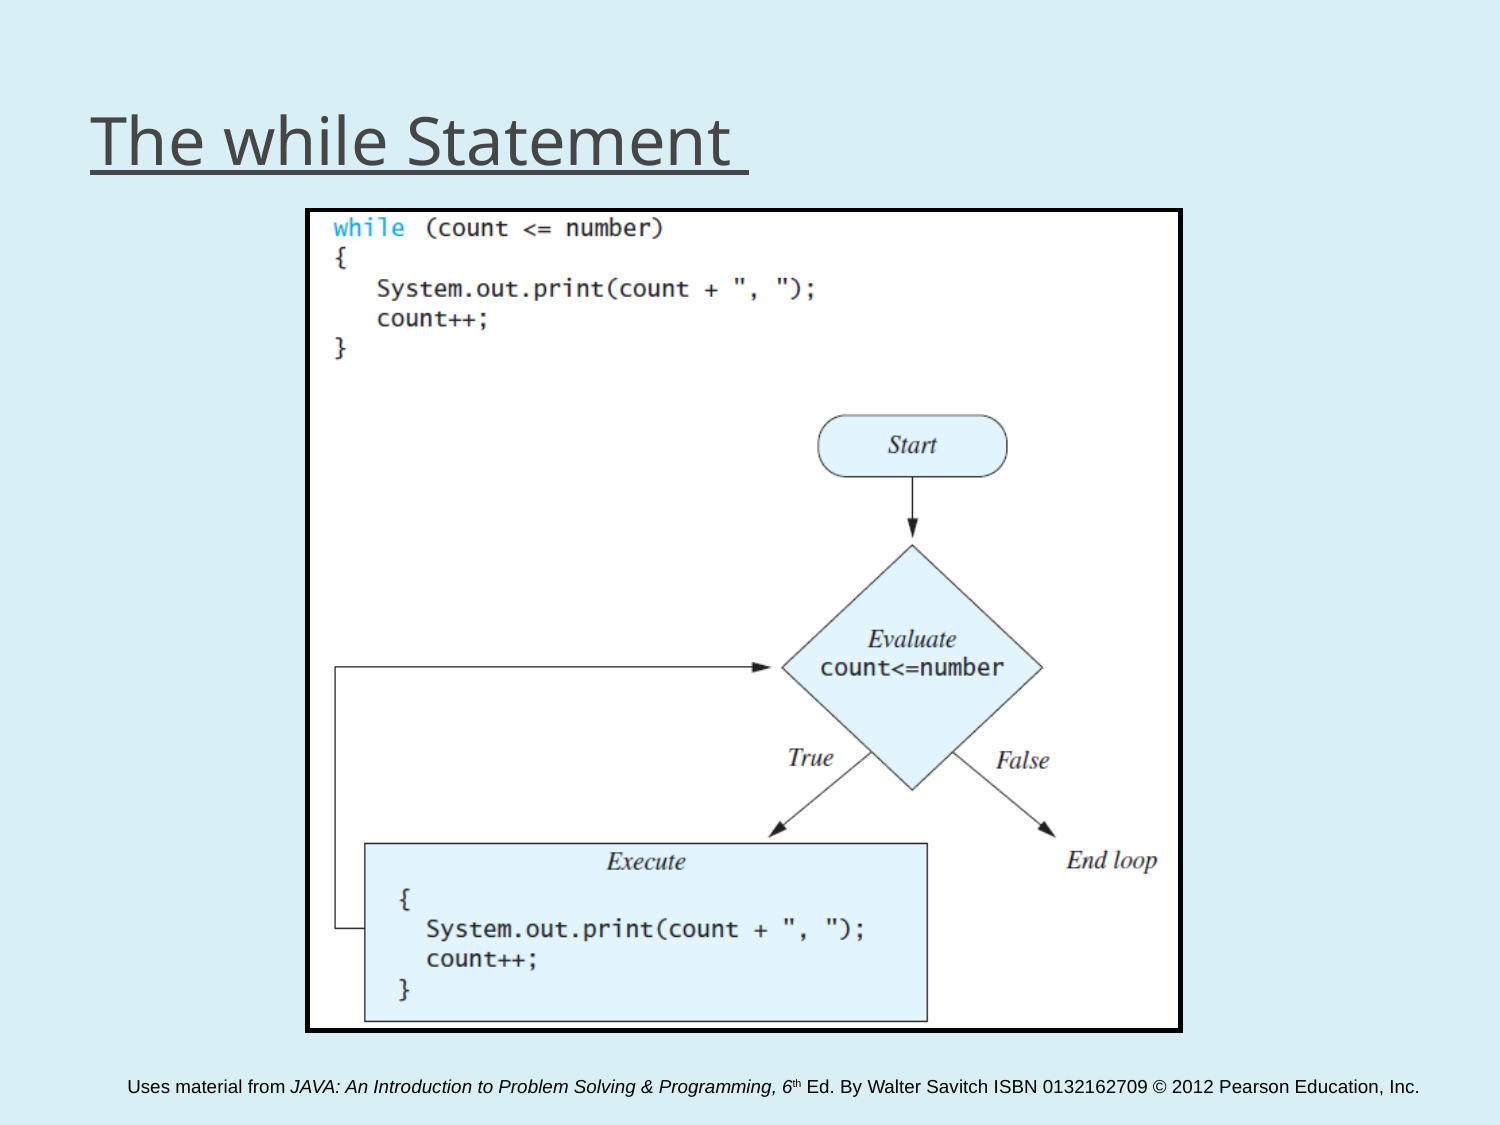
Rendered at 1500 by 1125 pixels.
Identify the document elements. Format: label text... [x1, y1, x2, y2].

title The while Statement [75, 45, 1425, 233]
picture [309, 211, 1179, 1029]
